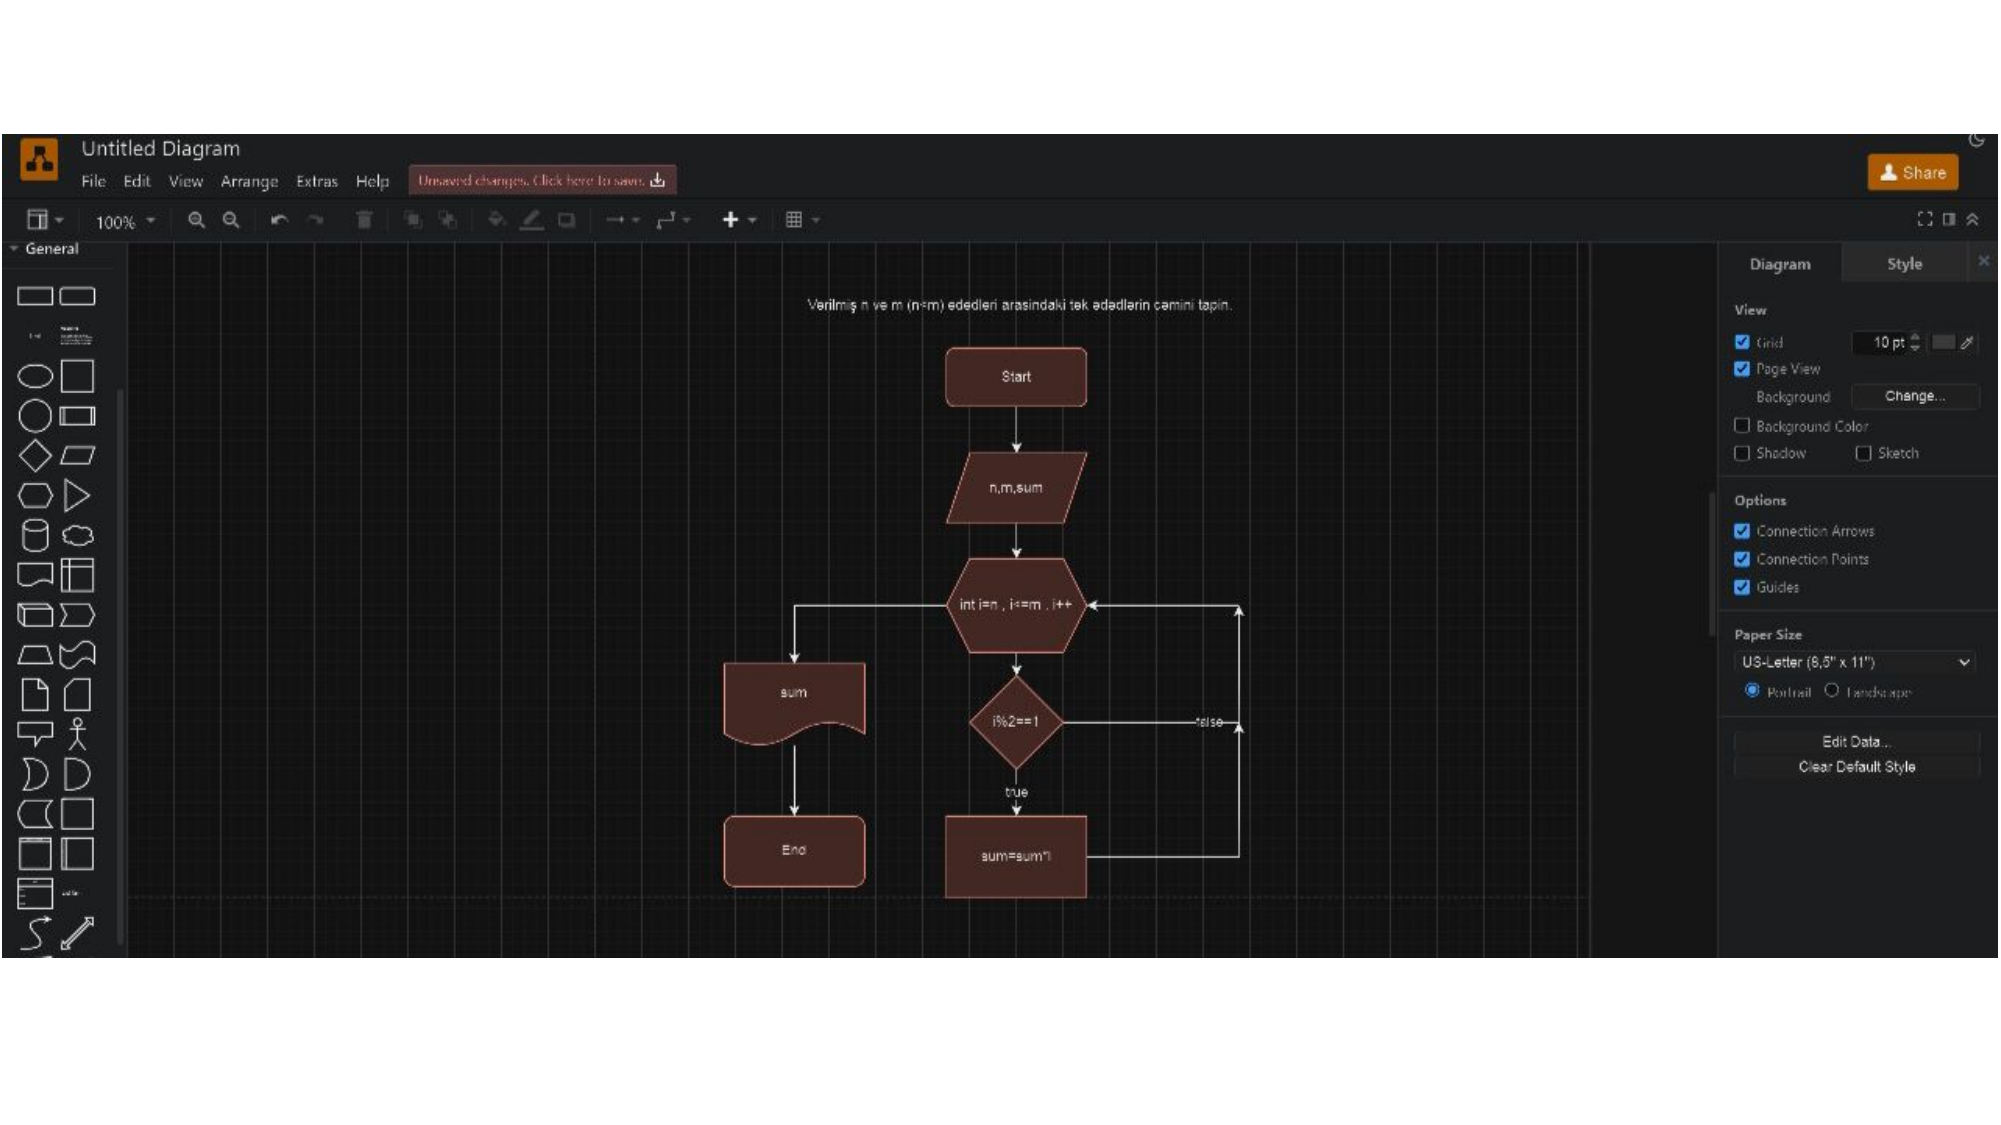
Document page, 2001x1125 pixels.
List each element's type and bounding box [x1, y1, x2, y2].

picture [2, 134, 1998, 958]
